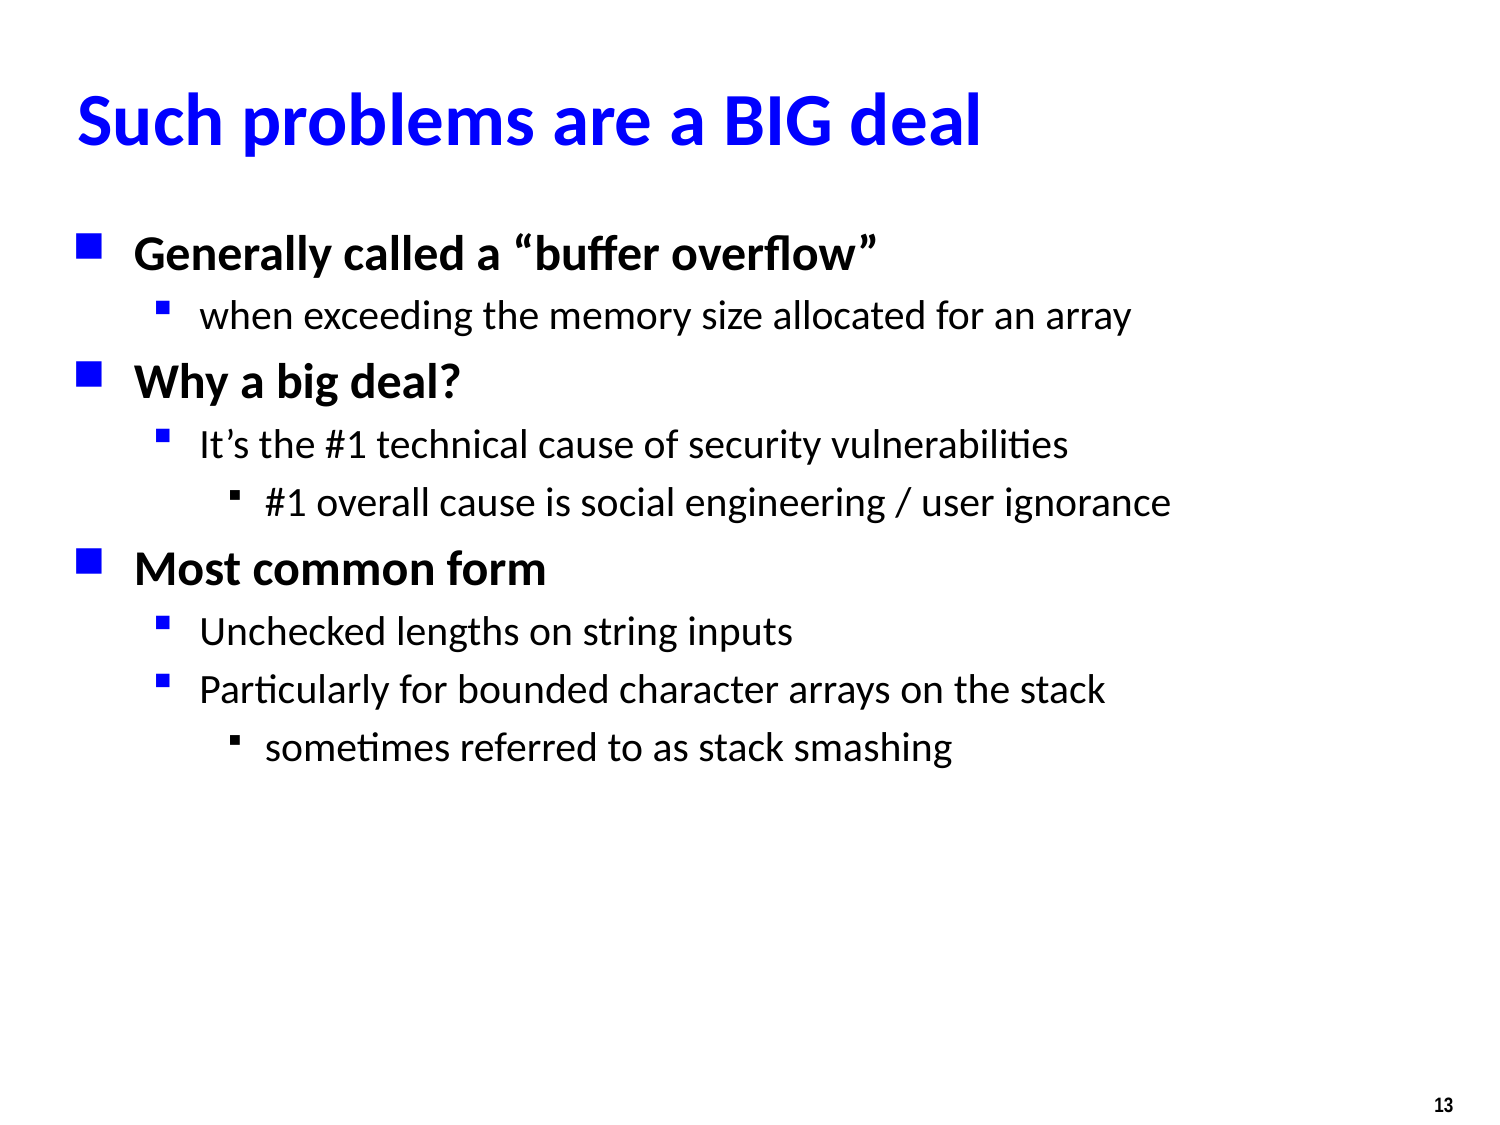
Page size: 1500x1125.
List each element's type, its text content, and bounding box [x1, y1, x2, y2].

list Generally called a “buffer overflow” when exceeding the memory size allocated for an array Why a big deal? It’s the #1 technical cause of security vulnerabilities #1 overall cause is social engineering / user ignorance Most common form Unchecked lengths on string inputs Particularly for bounded character arrays on the stack sometimes referred to as stack smashing [62, 212, 1426, 1013]
title Such problems are a BIG deal [62, 68, 1188, 163]
